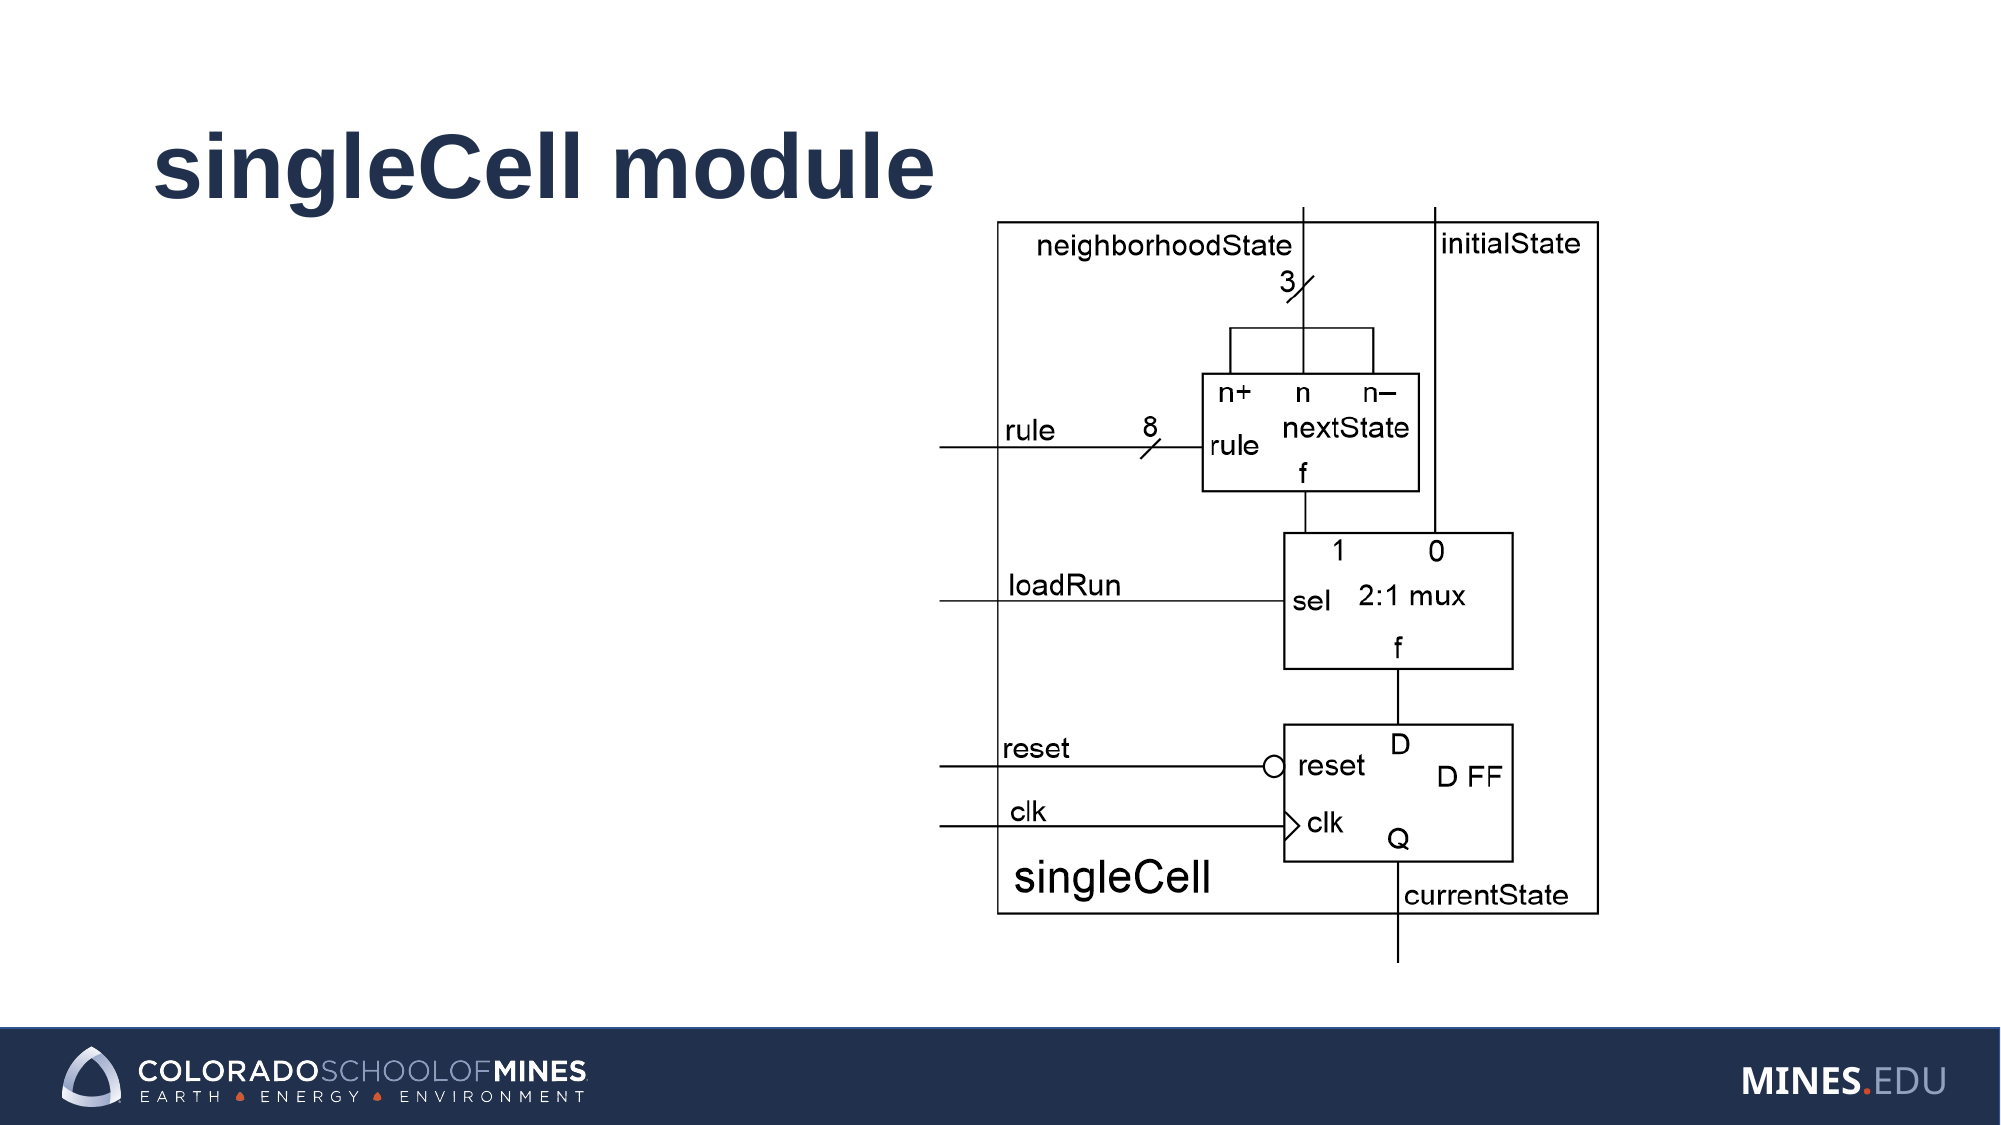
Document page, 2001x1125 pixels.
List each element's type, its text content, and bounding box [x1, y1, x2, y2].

title singleCell module [137, 59, 1863, 278]
picture [62, 1046, 588, 1107]
picture [936, 207, 1612, 963]
